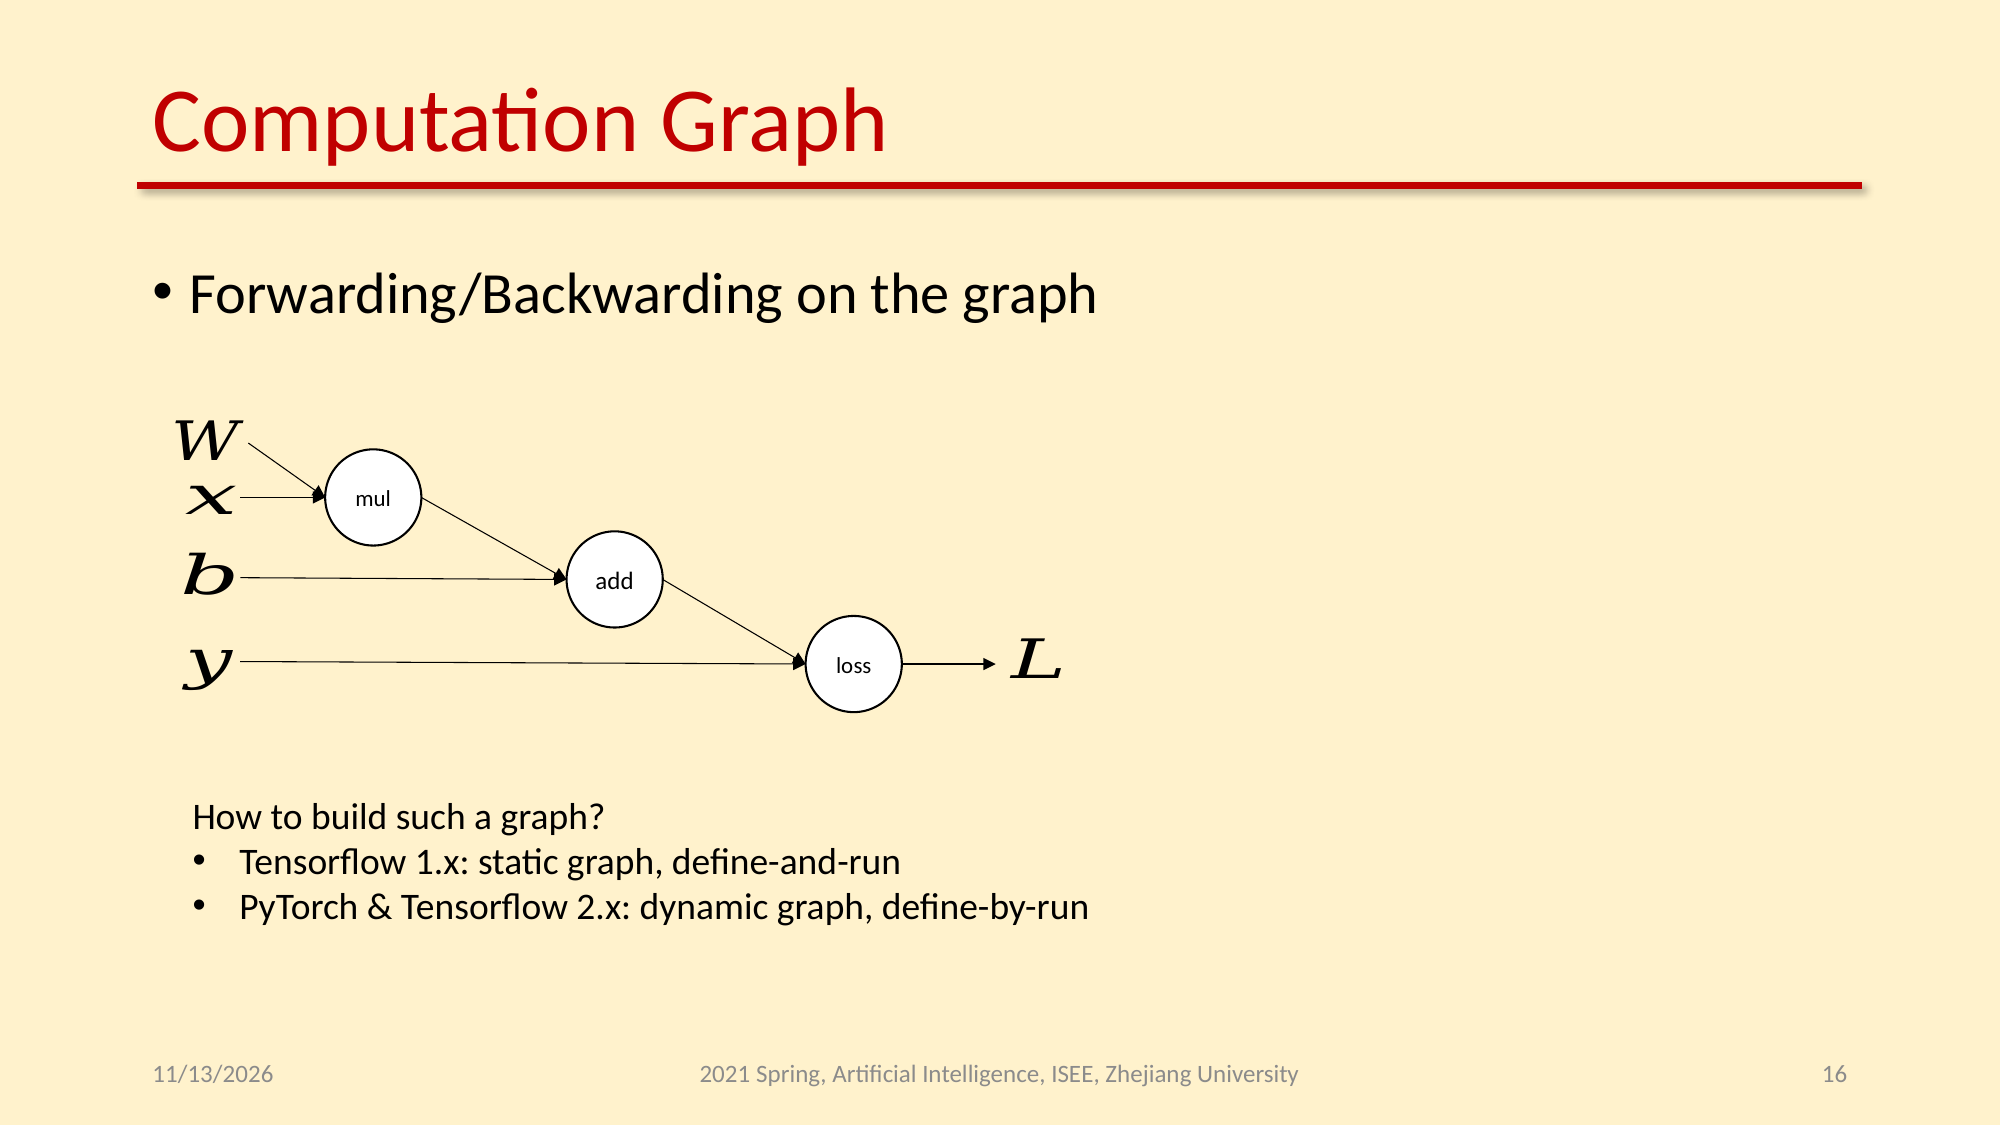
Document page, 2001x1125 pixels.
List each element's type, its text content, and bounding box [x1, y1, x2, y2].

slide_number 16 [1412, 1042, 1863, 1103]
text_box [171, 412, 1067, 713]
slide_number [137, 1042, 588, 1103]
list Forwarding/Backwarding on the graph [137, 255, 1863, 1014]
text_box How to build such a graph? Tensorflow 1.x: static graph, define-and-run PyTorch & Tensorflow 2.x: dynamic graph, define-by-run [177, 784, 1105, 935]
footer 2021 Spring, Artificial Intelligence, ISEE, Zhejiang University [662, 1042, 1338, 1103]
title Computation Graph [137, 59, 1863, 183]
